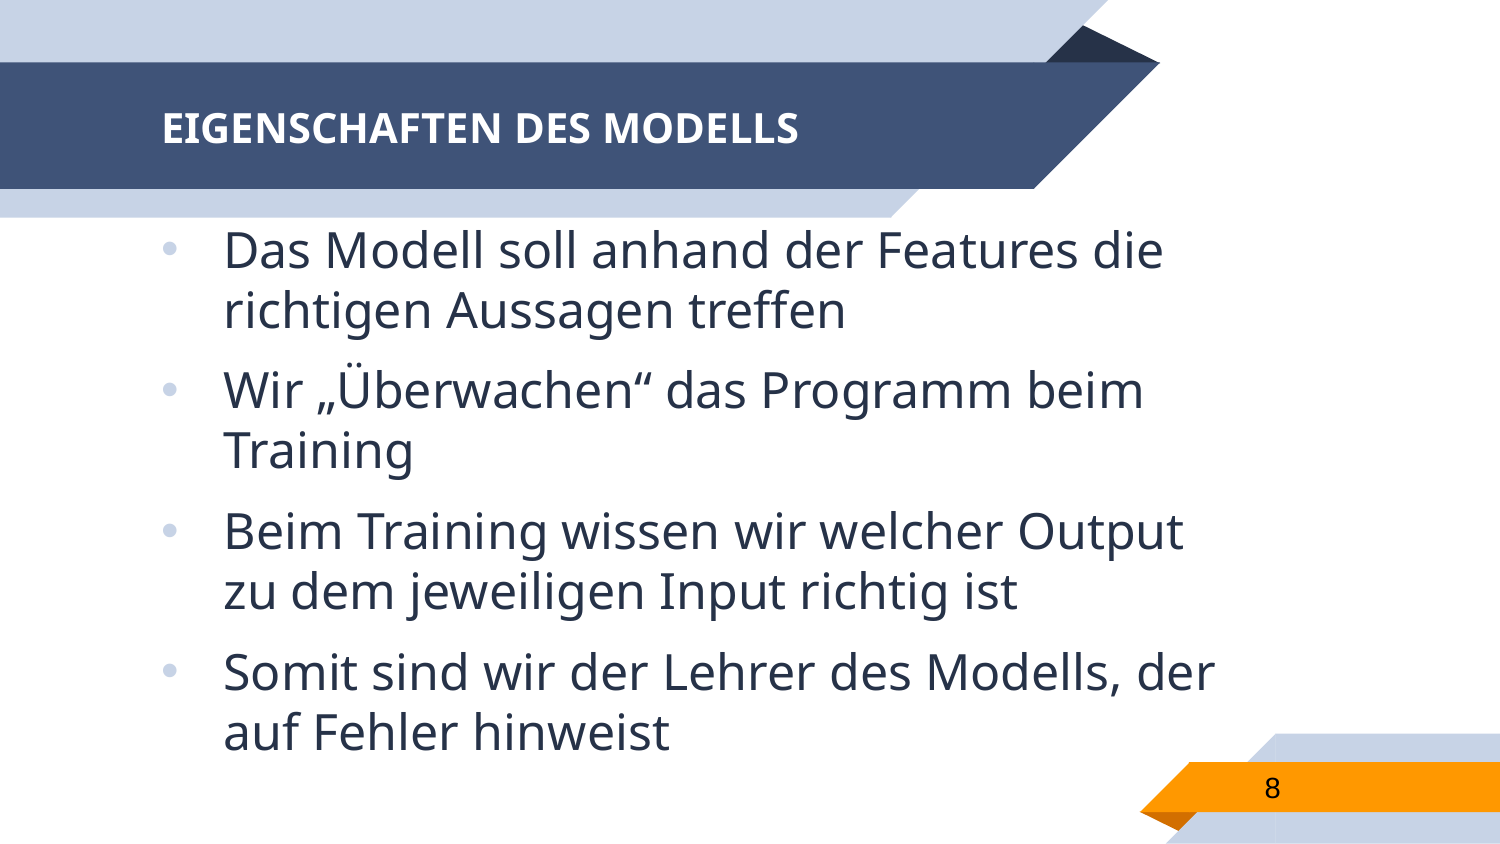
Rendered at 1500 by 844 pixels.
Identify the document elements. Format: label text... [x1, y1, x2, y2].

list Das Modell soll anhand der Features die richtigen Aussagen treffen Wir „Überwachen“ das Programm beim Training Beim Training wissen wir welcher Output zu dem jeweiligen Input richtig ist Somit sind wir der Lehrer des Modells, der auf Fehler hinweist [133, 231, 1250, 748]
slide_number 8 [1249, 760, 1494, 813]
title EIGENSCHAFTEN DES MODELLS [133, 64, 1035, 190]
